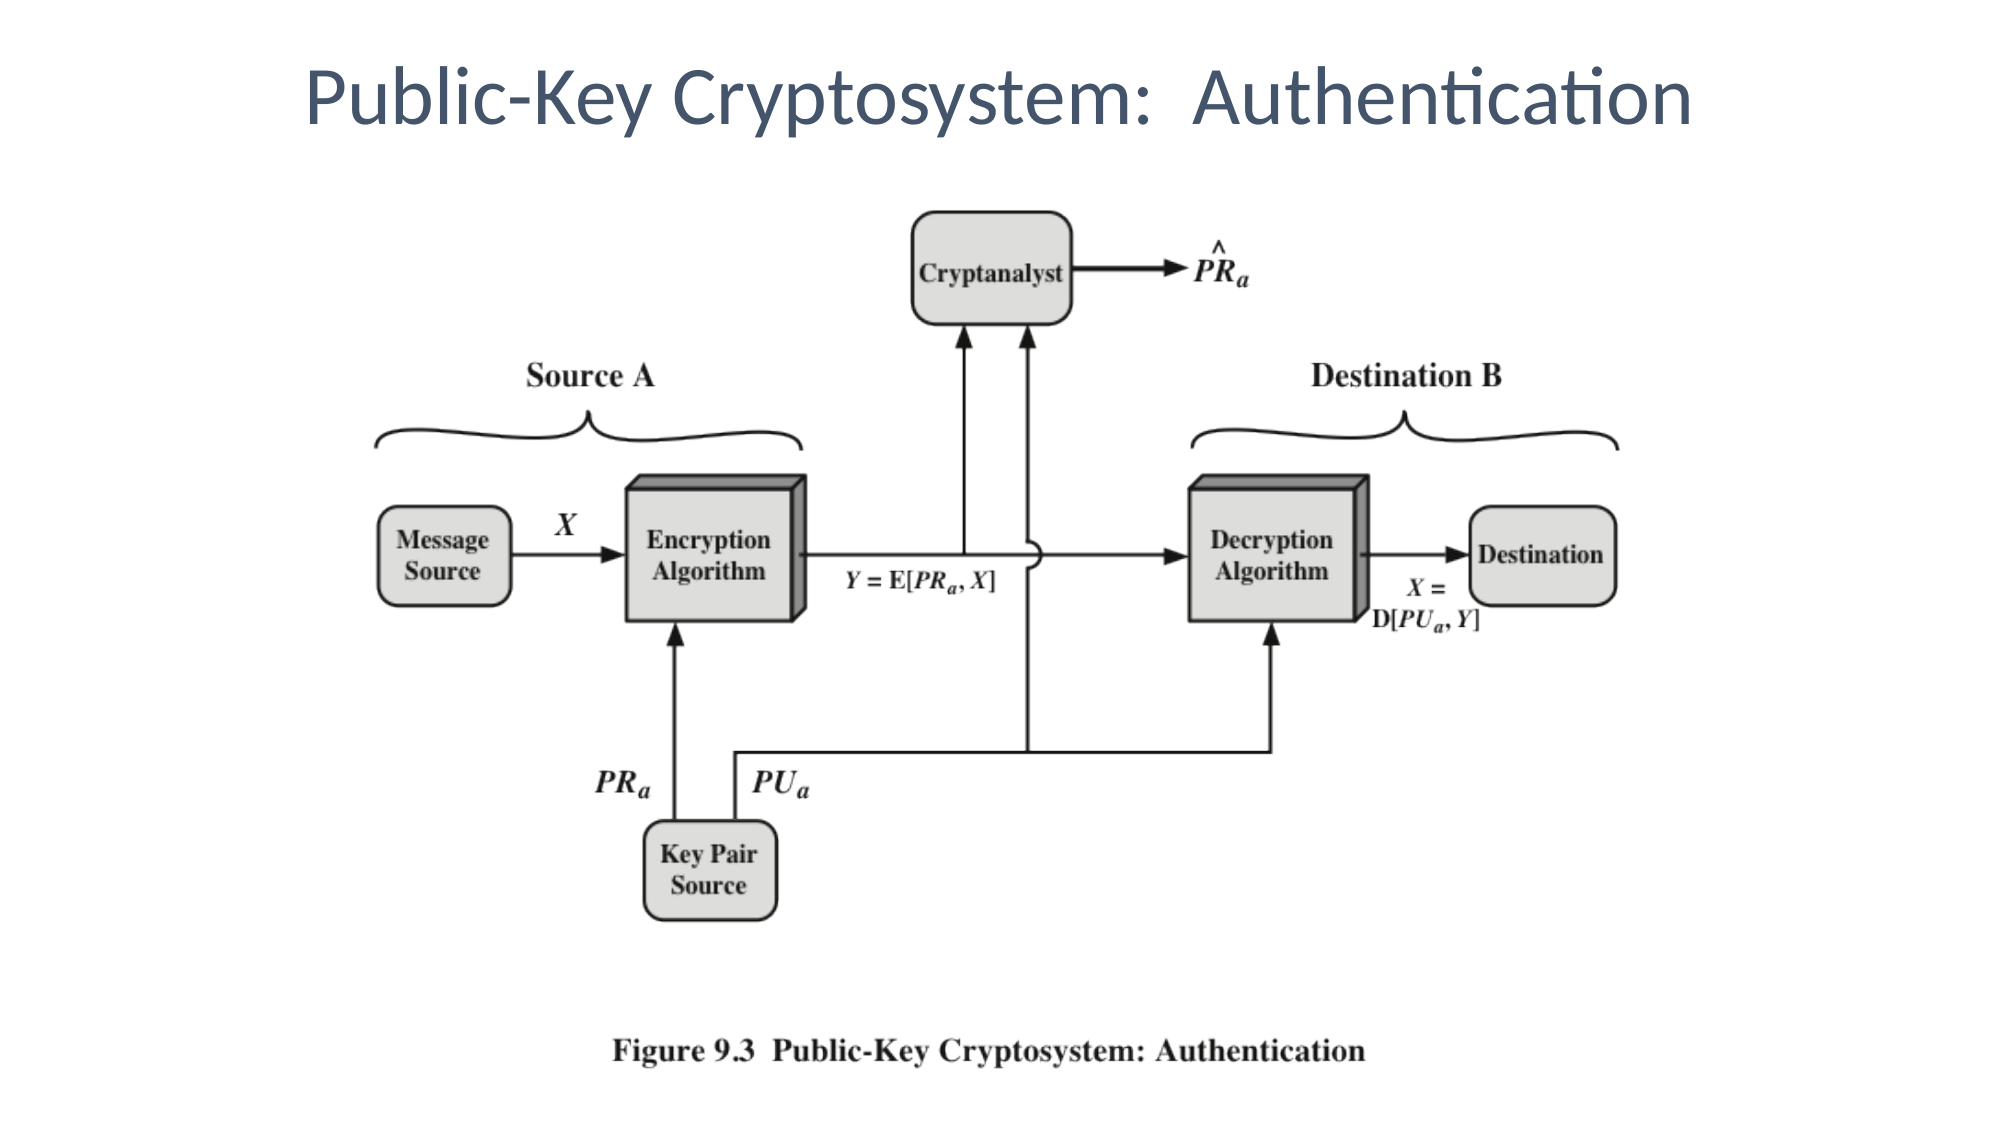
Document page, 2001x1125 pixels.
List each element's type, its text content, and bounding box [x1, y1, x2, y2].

text_box Public-Key Cryptosystem: Authentication [249, 6, 1750, 150]
picture [337, 174, 1661, 1102]
